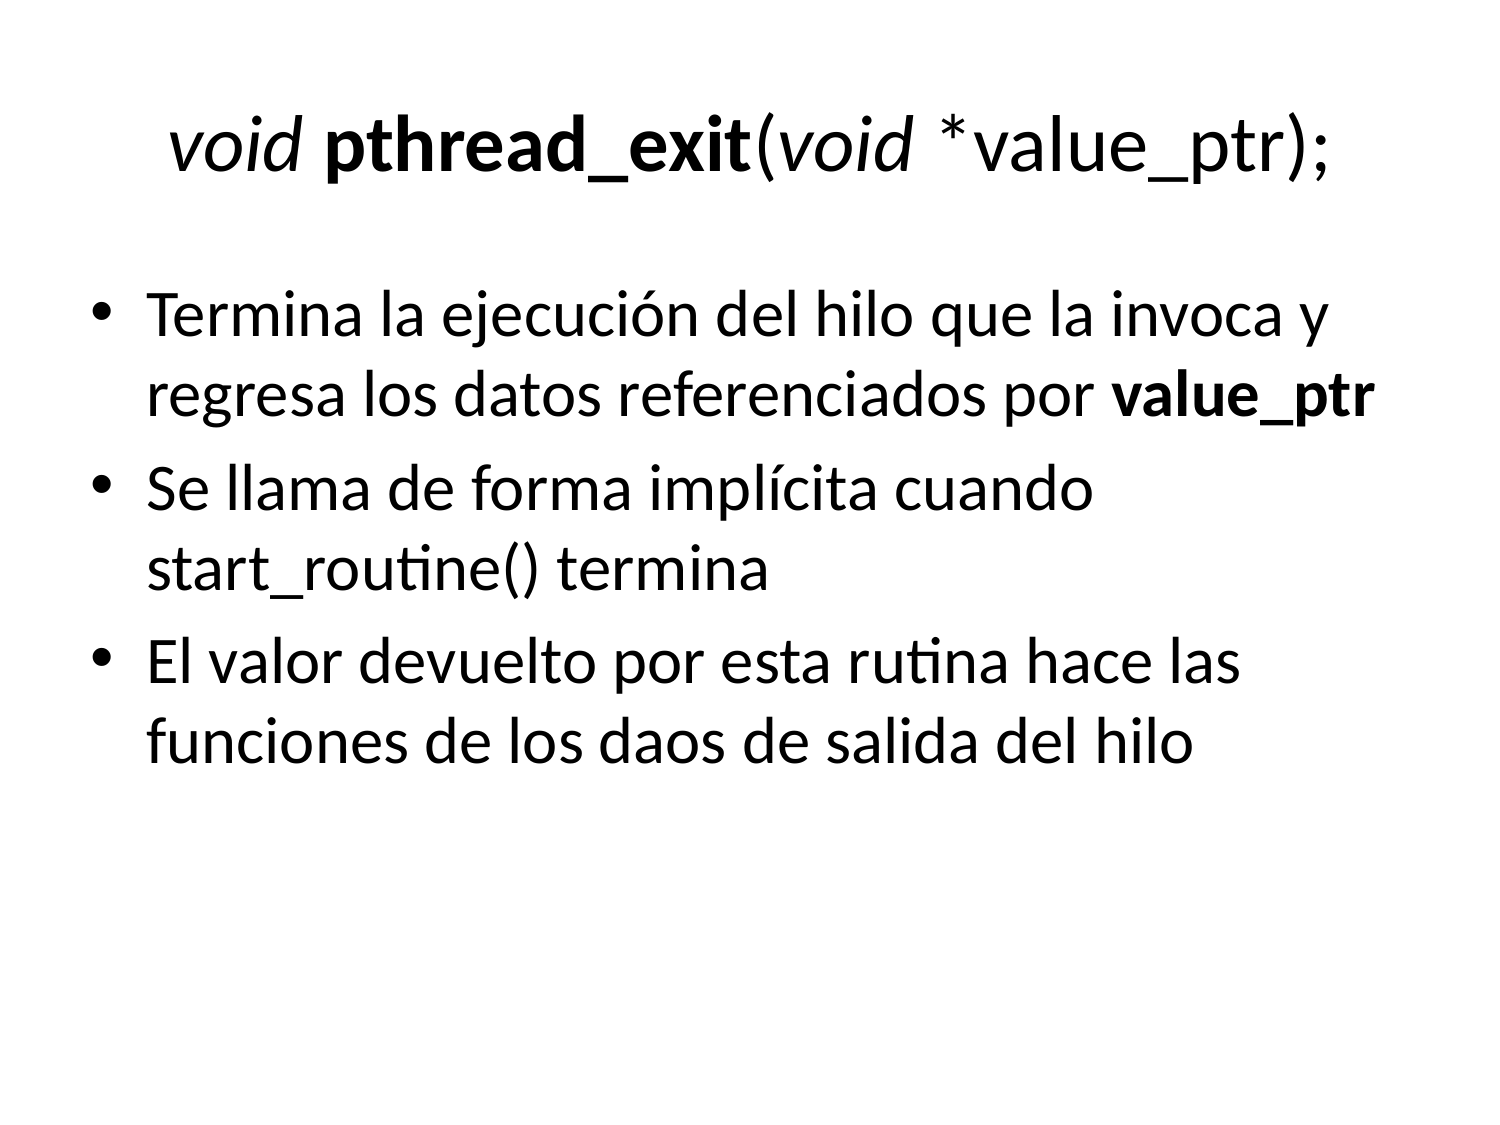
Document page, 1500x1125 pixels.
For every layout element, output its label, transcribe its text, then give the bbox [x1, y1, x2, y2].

list Termina la ejecución del hilo que la invoca y regresa los datos referenciados por value_ptr Se llama de forma implícita cuando start_routine() termina El valor devuelto por esta rutina hace las funciones de los daos de salida del hilo [75, 262, 1425, 1005]
title void pthread_exit(void *value_ptr); [75, 45, 1425, 233]
